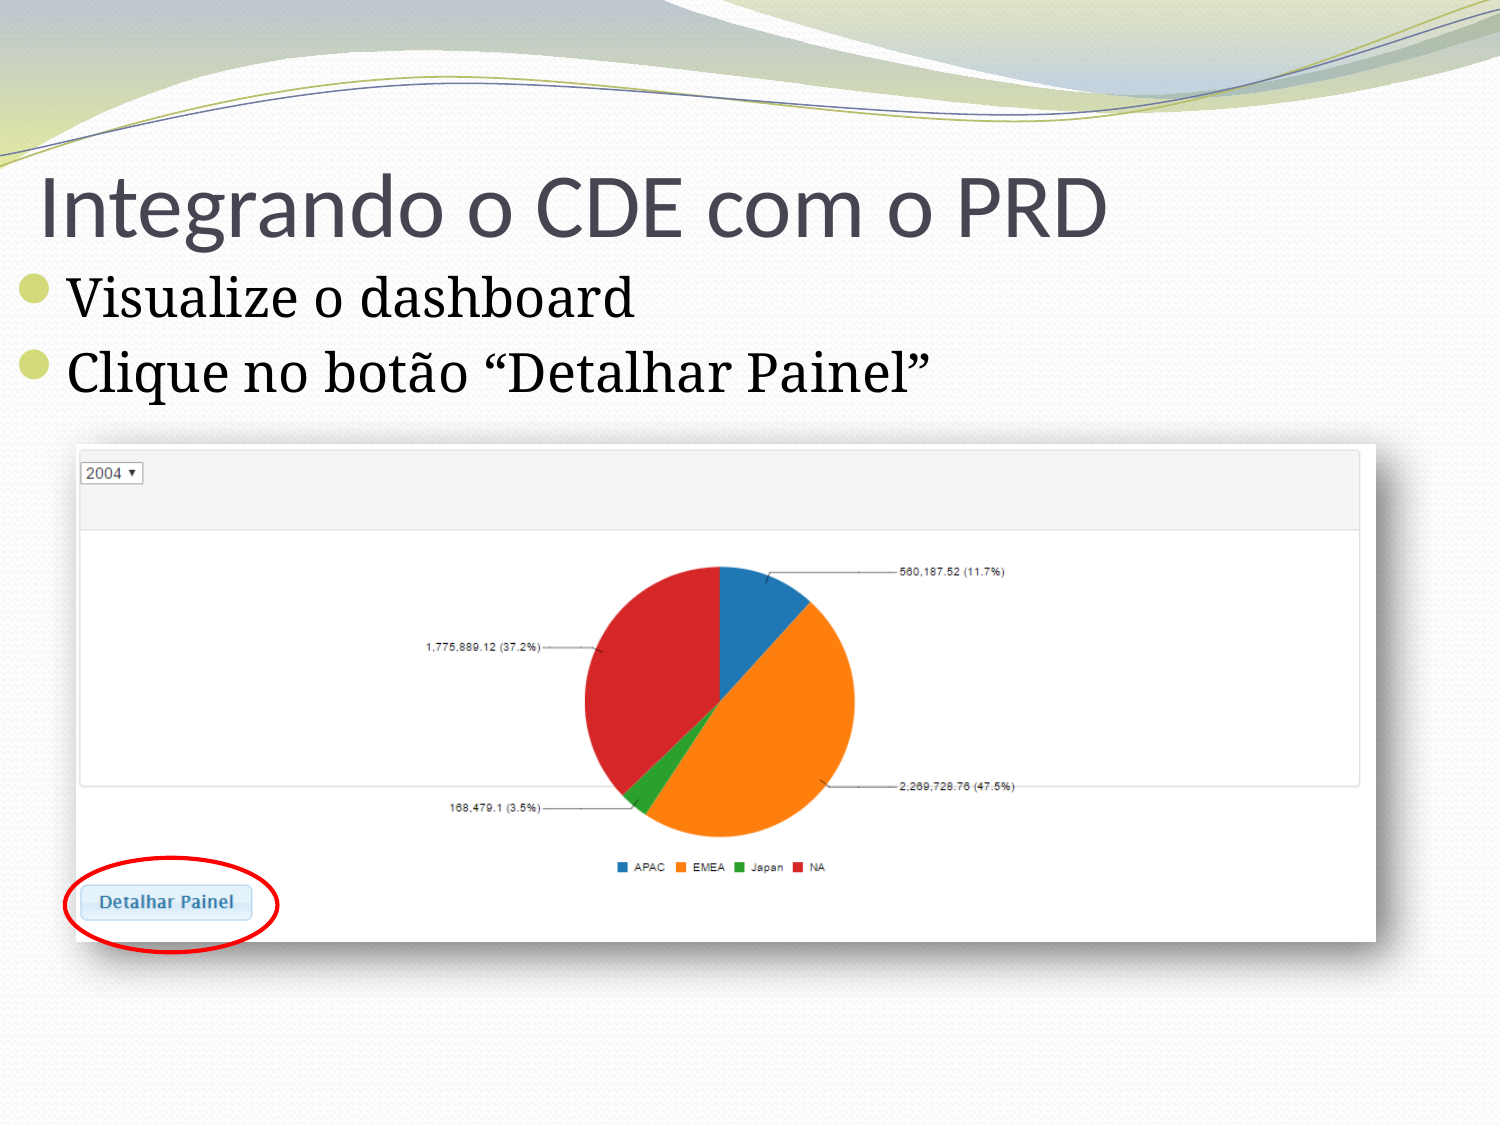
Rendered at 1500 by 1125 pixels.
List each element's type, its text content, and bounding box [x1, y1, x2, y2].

list Visualize o dashboard Clique no botão “Detalhar Painel” [0, 255, 1500, 433]
picture [76, 444, 1377, 943]
text_box [62, 888, 69, 922]
title Integrando o CDE com o PRD [38, 137, 1500, 255]
